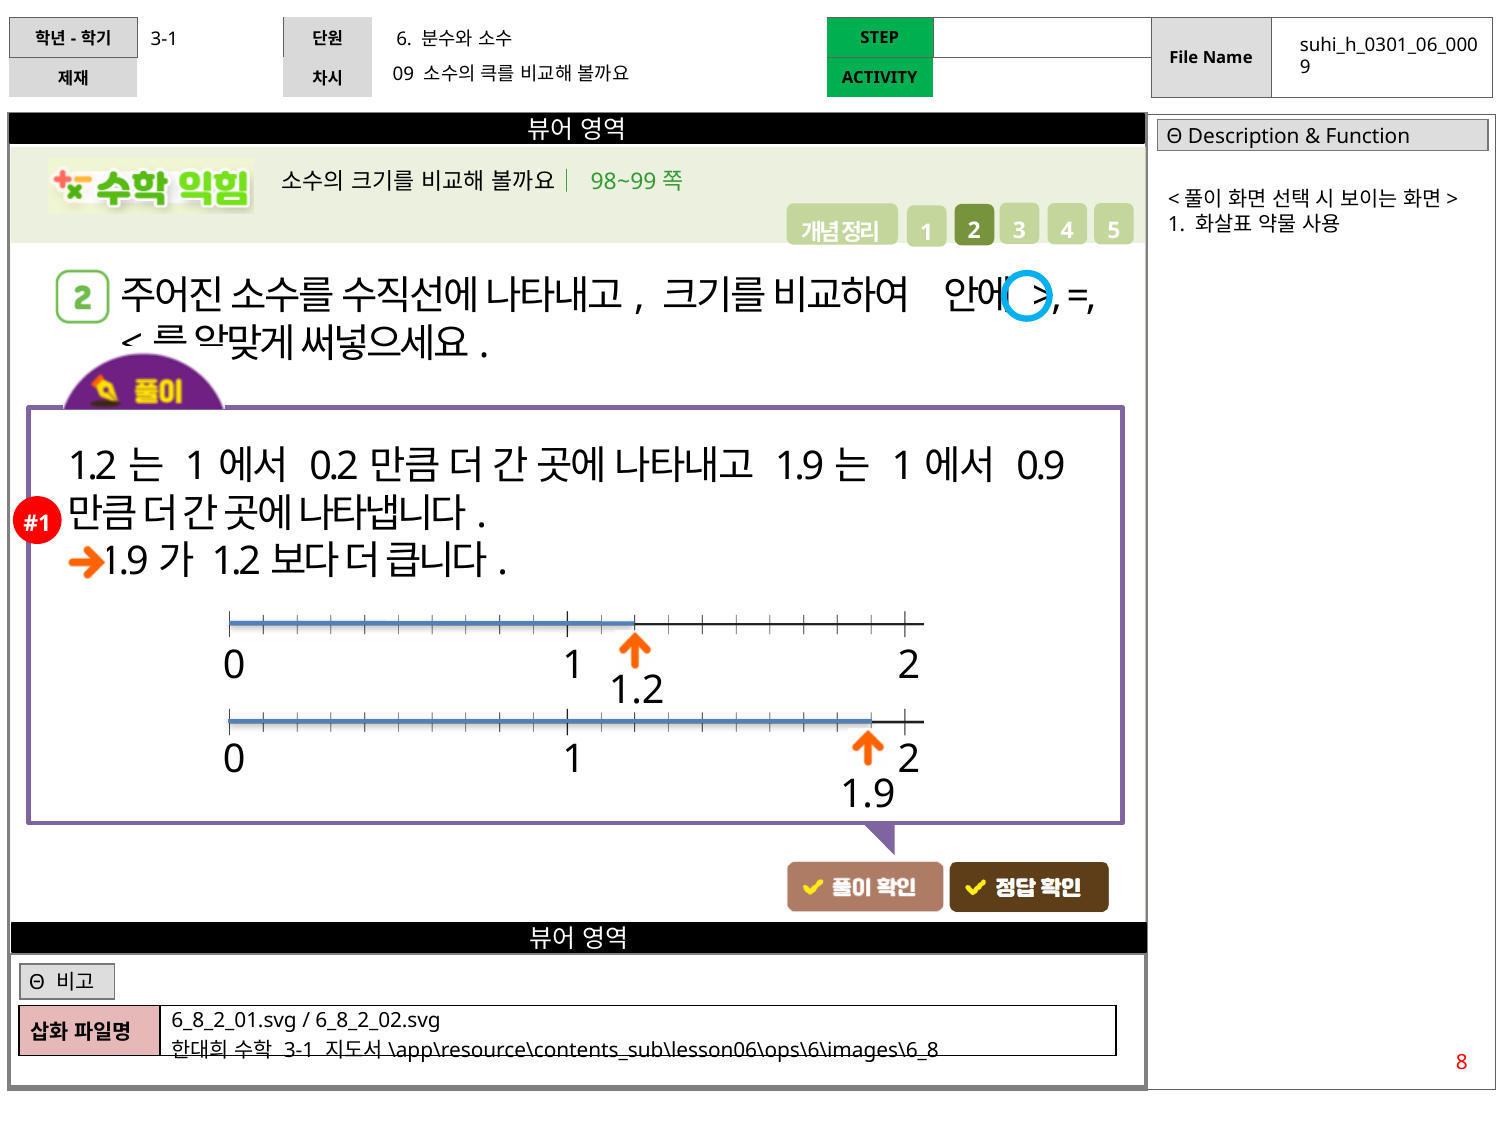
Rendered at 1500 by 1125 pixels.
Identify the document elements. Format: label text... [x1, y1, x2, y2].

picture [52, 265, 112, 327]
table_header 6_8_2_01.svg / 6_8_2_02.svg 한대희 수학 3-1 지도서\app\resource\contents_sub\lesson06\ops\6\images\6_8 [161, 1006, 1115, 1055]
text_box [200, 578, 959, 811]
text_box #1 [10, 498, 23, 542]
text_box <풀이 화면 선택 시 보이는 화면> 1. 화살표 약물 사용 [1153, 178, 1500, 269]
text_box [28, 346, 1123, 856]
text_box 4 [1048, 194, 1092, 251]
picture [48, 158, 254, 214]
text_box 3-1 [135, 18, 278, 55]
picture [948, 858, 1111, 913]
picture [67, 542, 107, 581]
text_box 6. 분수와 소수 [381, 18, 538, 54]
text_box 소수의 크기를 비교해 볼까요│ 98~99쪽 [266, 159, 905, 202]
picture [784, 858, 944, 913]
text_box [1001, 270, 1052, 321]
text_box 2 [952, 194, 1000, 251]
text_box suhi_h_0301_06_0009 [1285, 25, 1495, 91]
text_box 09 소수의 큭를 비교해 볼까요 [377, 54, 792, 91]
text_box 5 [1092, 194, 1140, 251]
text_box 3 [1000, 194, 1048, 251]
text_box 개념 정리 [786, 196, 907, 253]
text_box 주어진 소수를 수직선에 나타내고, 크기를 비교하여 안에 >, =, <를 알맞게 써넣으세요. [105, 263, 1109, 345]
table_header 삽화 파일명 [20, 1006, 159, 1055]
text_box 1 [907, 196, 952, 253]
table_header Θ Description & Function [1158, 120, 1487, 150]
